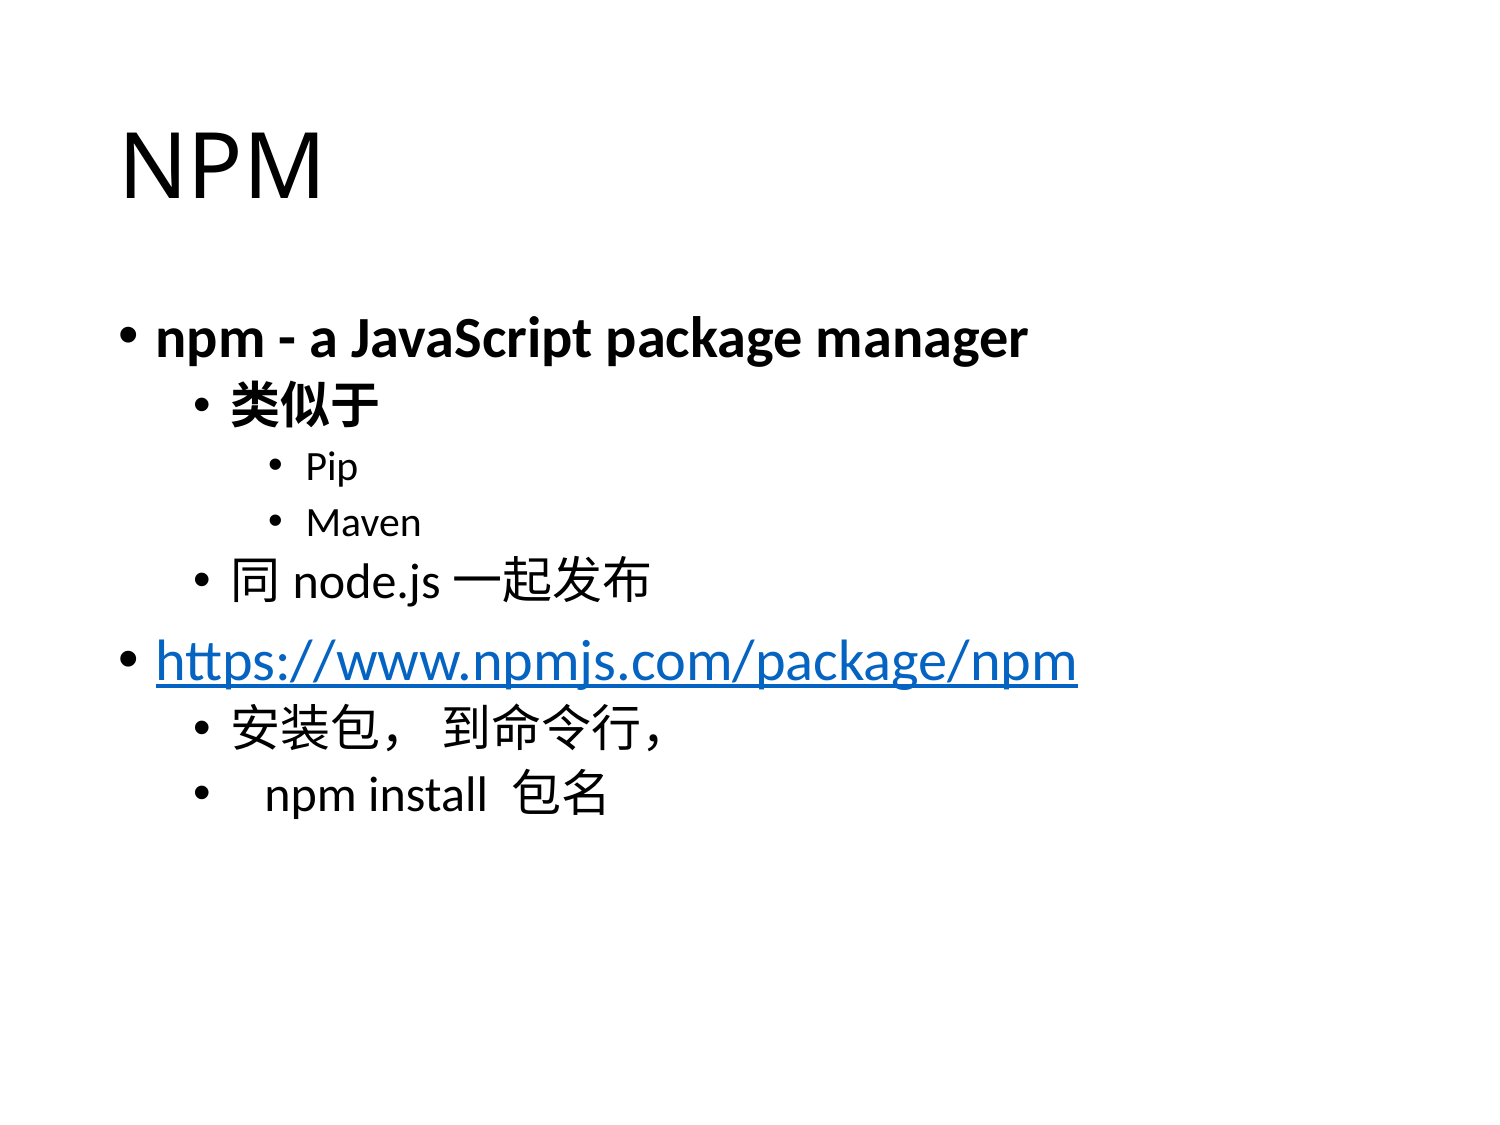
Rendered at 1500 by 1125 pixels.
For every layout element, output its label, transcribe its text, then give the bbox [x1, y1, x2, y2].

list npm - a JavaScript package manager 类似于 Pip Maven 同node.js一起发布 https://www.npmjs.com/package/npm 安装包， 到命令行， npm install 包名 [103, 299, 1397, 1014]
title NPM [103, 59, 1397, 278]
